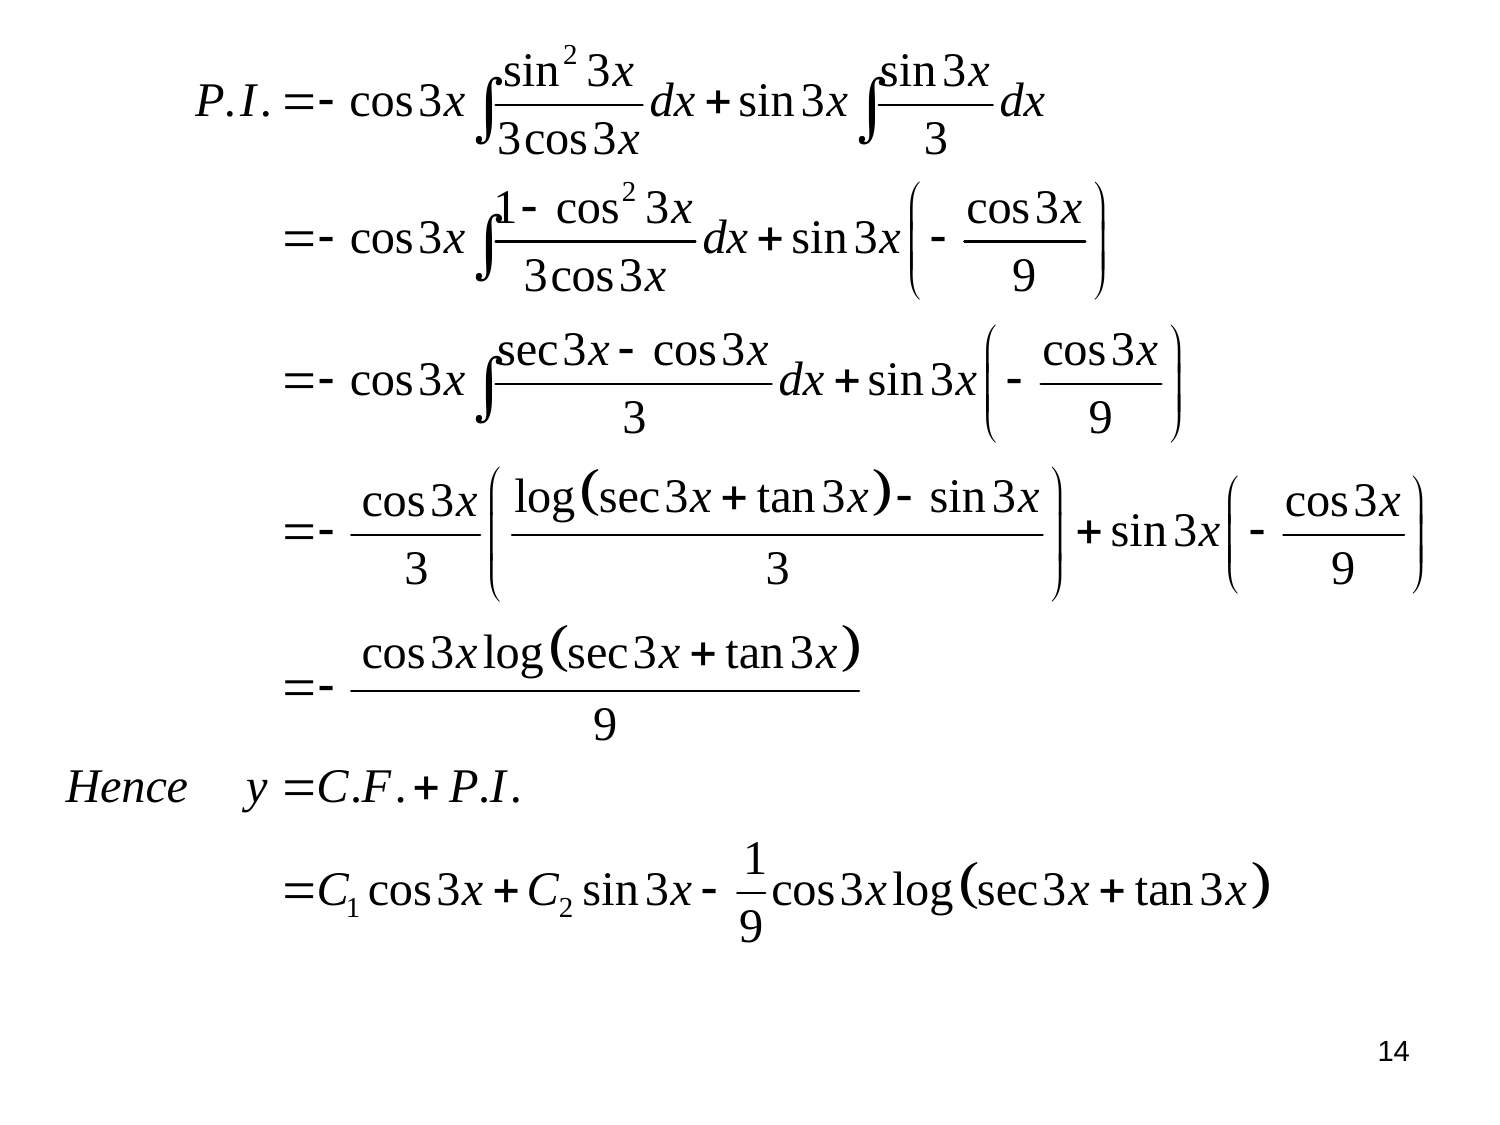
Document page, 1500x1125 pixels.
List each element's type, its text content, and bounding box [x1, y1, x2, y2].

slide_number 14 [1074, 1024, 1426, 1103]
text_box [59, 37, 1435, 951]
